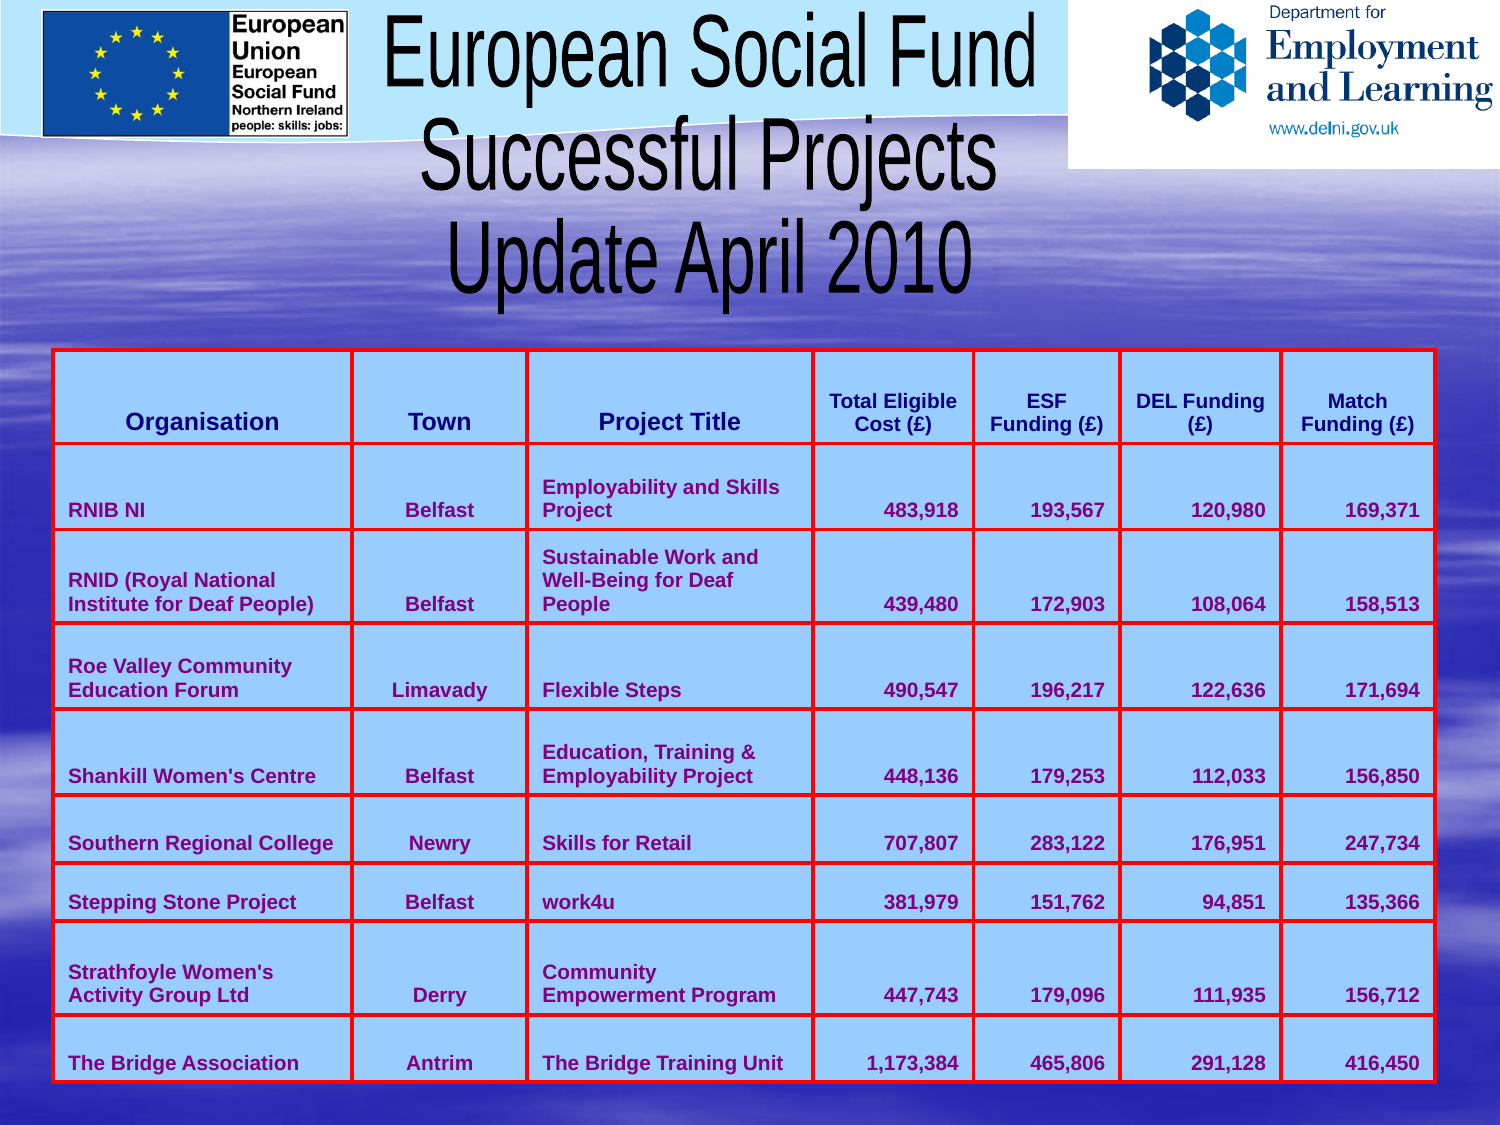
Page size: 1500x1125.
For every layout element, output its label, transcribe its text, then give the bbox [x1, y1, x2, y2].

table_cell 416,450 [1283, 1017, 1433, 1080]
table_cell Skills for Retail [529, 797, 811, 861]
table_header Match Funding (£) [1283, 352, 1433, 442]
table_cell 291,128 [1122, 1017, 1279, 1080]
table_cell 1,173,384 [815, 1017, 972, 1080]
table_cell Shankill Women's Centre [55, 711, 350, 793]
picture [1139, 0, 1500, 145]
table_cell 120,980 [1122, 445, 1279, 528]
table_header DEL Funding (£) [1122, 352, 1279, 442]
table_cell 448,136 [815, 711, 972, 793]
table_cell 158,513 [1283, 531, 1433, 621]
text_box [0, 0, 1068, 142]
table_header ESF Funding (£) [975, 352, 1118, 442]
table_cell 447,743 [815, 923, 972, 1013]
table_cell 94,851 [1122, 865, 1279, 919]
table_cell Employability and Skills Project [529, 445, 811, 528]
table_cell 179,096 [975, 923, 1118, 1013]
table_cell Sustainable Work and Well-Being for Deaf People [529, 531, 811, 621]
table_cell 171,694 [1283, 625, 1433, 707]
table_cell 196,217 [975, 625, 1118, 707]
table_cell 439,480 [815, 531, 972, 621]
table_cell The Bridge Training Unit [529, 1017, 811, 1080]
table_cell Belfast [354, 865, 525, 919]
picture [40, 8, 349, 138]
table_cell 483,918 [815, 445, 972, 528]
table_cell Flexible Steps [529, 625, 811, 707]
table_header Total Eligible Cost (£) [815, 352, 972, 442]
table_cell Belfast [354, 445, 525, 528]
table_header Town [354, 352, 525, 442]
table_cell 707,807 [815, 797, 972, 861]
table_cell 490,547 [815, 625, 972, 707]
table_cell Limavady [354, 625, 525, 707]
table_cell 465,806 [975, 1017, 1118, 1080]
table_header Project Title [529, 352, 811, 442]
table_cell Southern Regional College [55, 797, 350, 861]
table_cell Derry [354, 923, 525, 1013]
table_cell Newry [354, 797, 525, 861]
table_cell 112,033 [1122, 711, 1279, 793]
table_cell 122,636 [1122, 625, 1279, 707]
table_cell 172,903 [975, 531, 1118, 621]
table_cell Belfast [354, 531, 525, 621]
table_cell Belfast [354, 711, 525, 793]
table_cell Roe Valley Community Education Forum [55, 625, 350, 707]
table_cell 156,850 [1283, 711, 1433, 793]
table_cell 151,762 [975, 865, 1118, 919]
table_cell The Bridge Association [55, 1017, 350, 1080]
table_cell 108,064 [1122, 531, 1279, 621]
table_cell Strathfoyle Women's Activity Group Ltd [55, 923, 350, 1013]
table_cell 193,567 [975, 445, 1118, 528]
table_cell 179,253 [975, 711, 1118, 793]
table_cell Antrim [354, 1017, 525, 1080]
table_cell 247,734 [1283, 797, 1433, 861]
table_cell Education, Training & Employability Project [529, 711, 811, 793]
table_cell 283,122 [975, 797, 1118, 861]
table_cell RNIB NI [55, 445, 350, 528]
table_cell 135,366 [1283, 865, 1433, 919]
table_cell RNID (Royal National Institute for Deaf People) [55, 531, 350, 621]
table_cell 381,979 [815, 865, 972, 919]
table_cell 156,712 [1283, 923, 1433, 1013]
text_box [1068, 0, 1500, 169]
table_cell 169,371 [1283, 445, 1433, 528]
table_cell 111,935 [1122, 923, 1279, 1013]
table_cell Community Empowerment Program [529, 923, 811, 1013]
table_cell work4u [529, 865, 811, 919]
table_cell 176,951 [1122, 797, 1279, 861]
table_header Organisation [55, 352, 350, 442]
table_cell Stepping Stone Project [55, 865, 350, 919]
